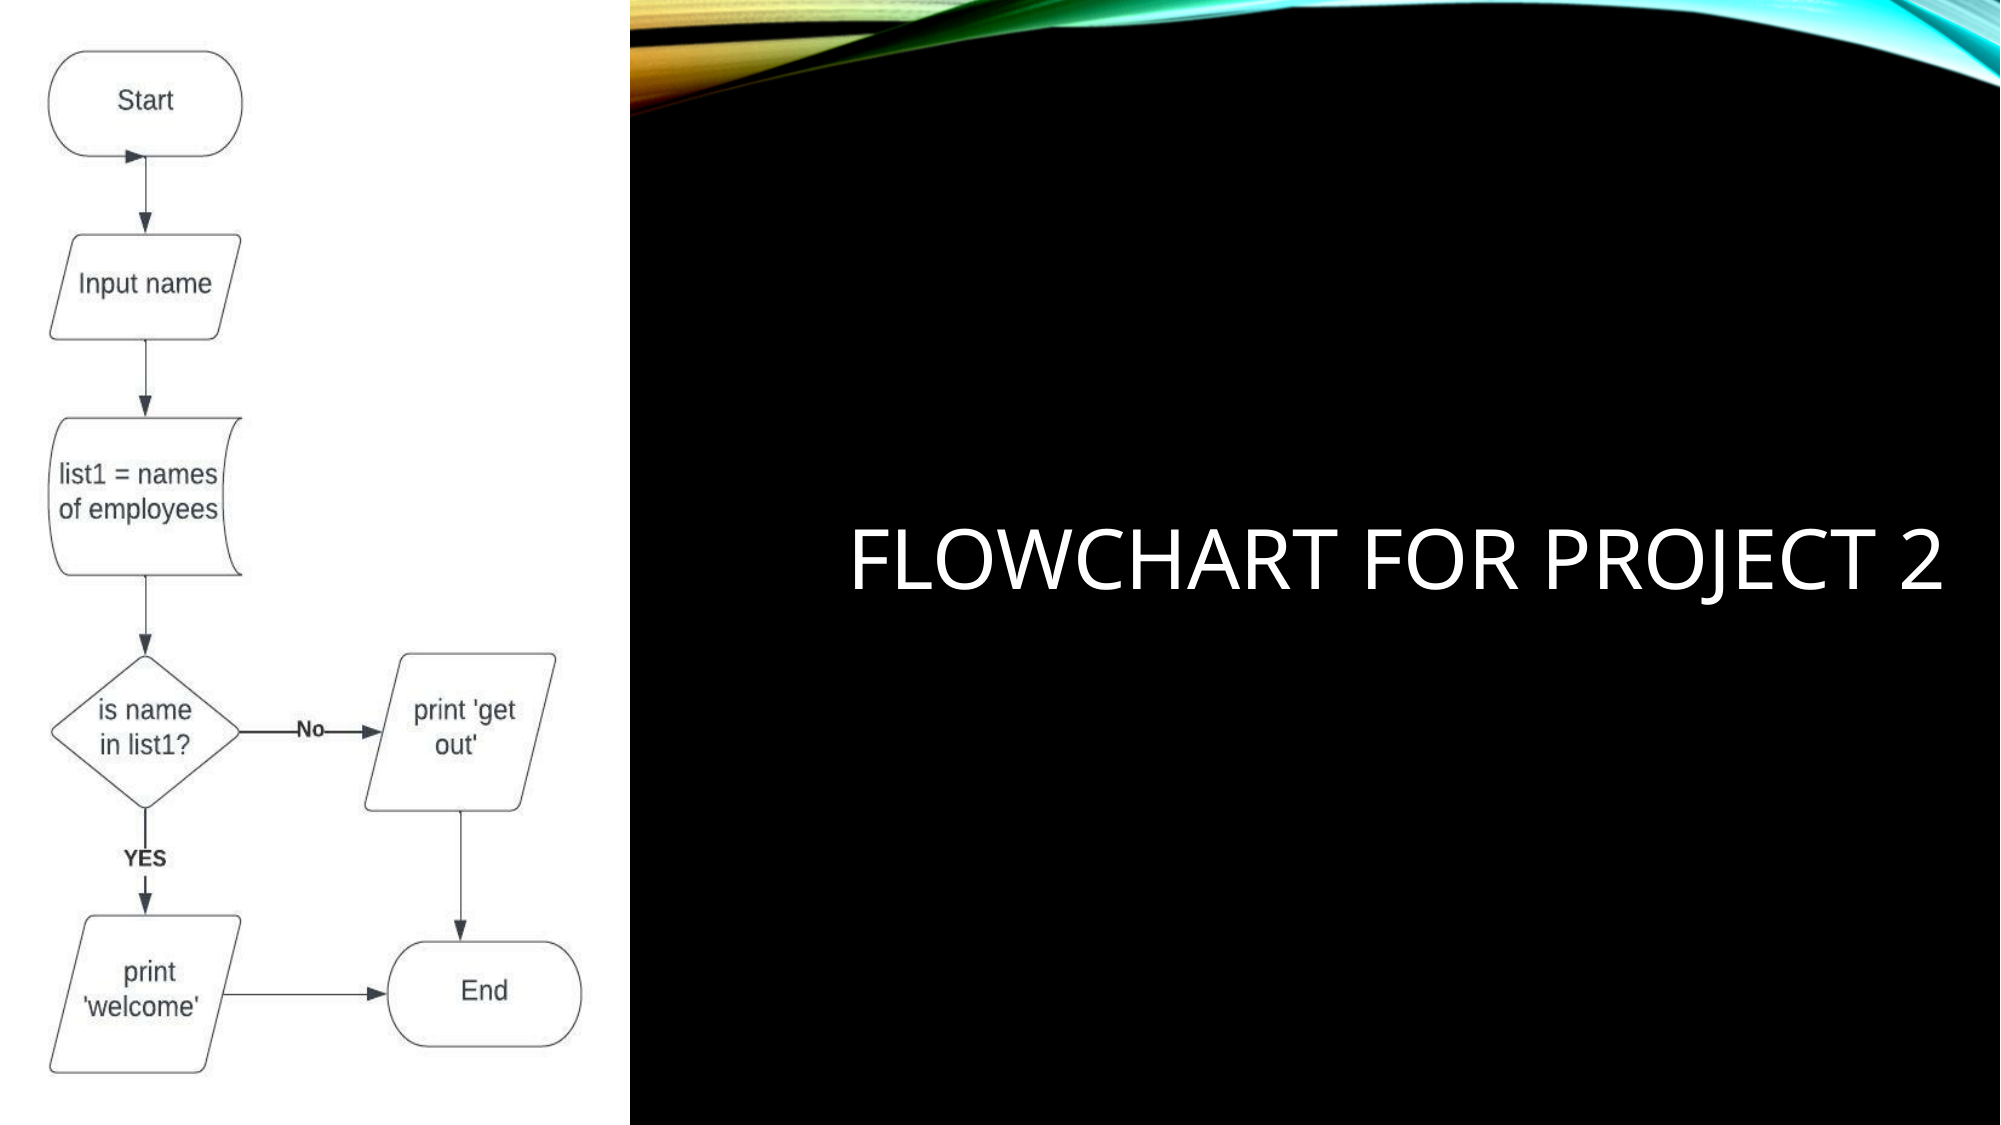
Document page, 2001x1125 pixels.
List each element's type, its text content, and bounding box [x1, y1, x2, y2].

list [0, 0, 631, 1125]
picture [631, 0, 2000, 237]
title Flowchart for project 2 [631, 456, 1962, 669]
